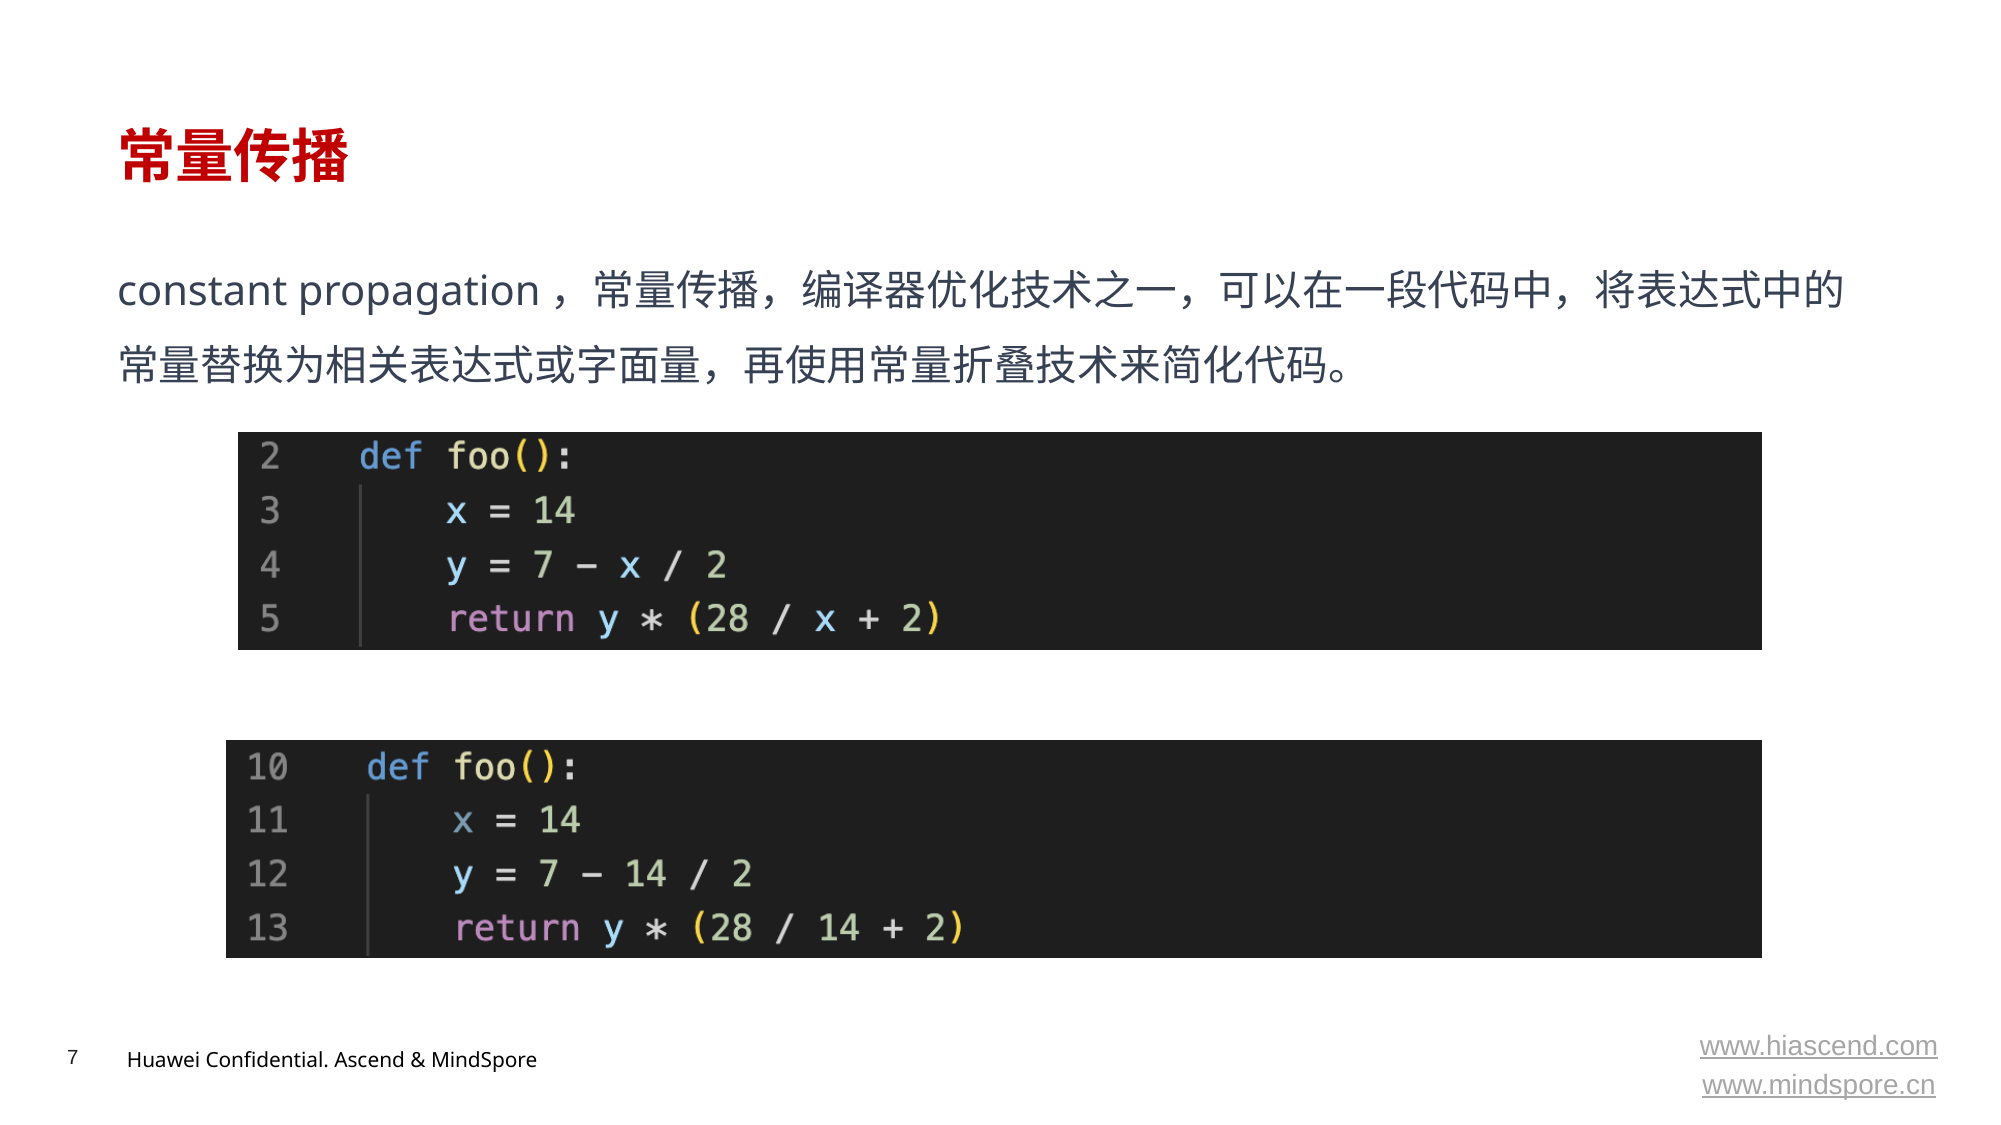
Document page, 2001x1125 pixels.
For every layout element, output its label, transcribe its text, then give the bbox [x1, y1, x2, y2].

picture [238, 432, 1762, 650]
title 常量传播 [102, 111, 1901, 209]
list constant propagation，常量传播，编译器优化技术之一，可以在一段代码中，将表达式中的常量替换为相关表达式或字面量，再使用常量折叠技术来简化代码。 [102, 231, 1901, 988]
picture [226, 740, 1763, 958]
